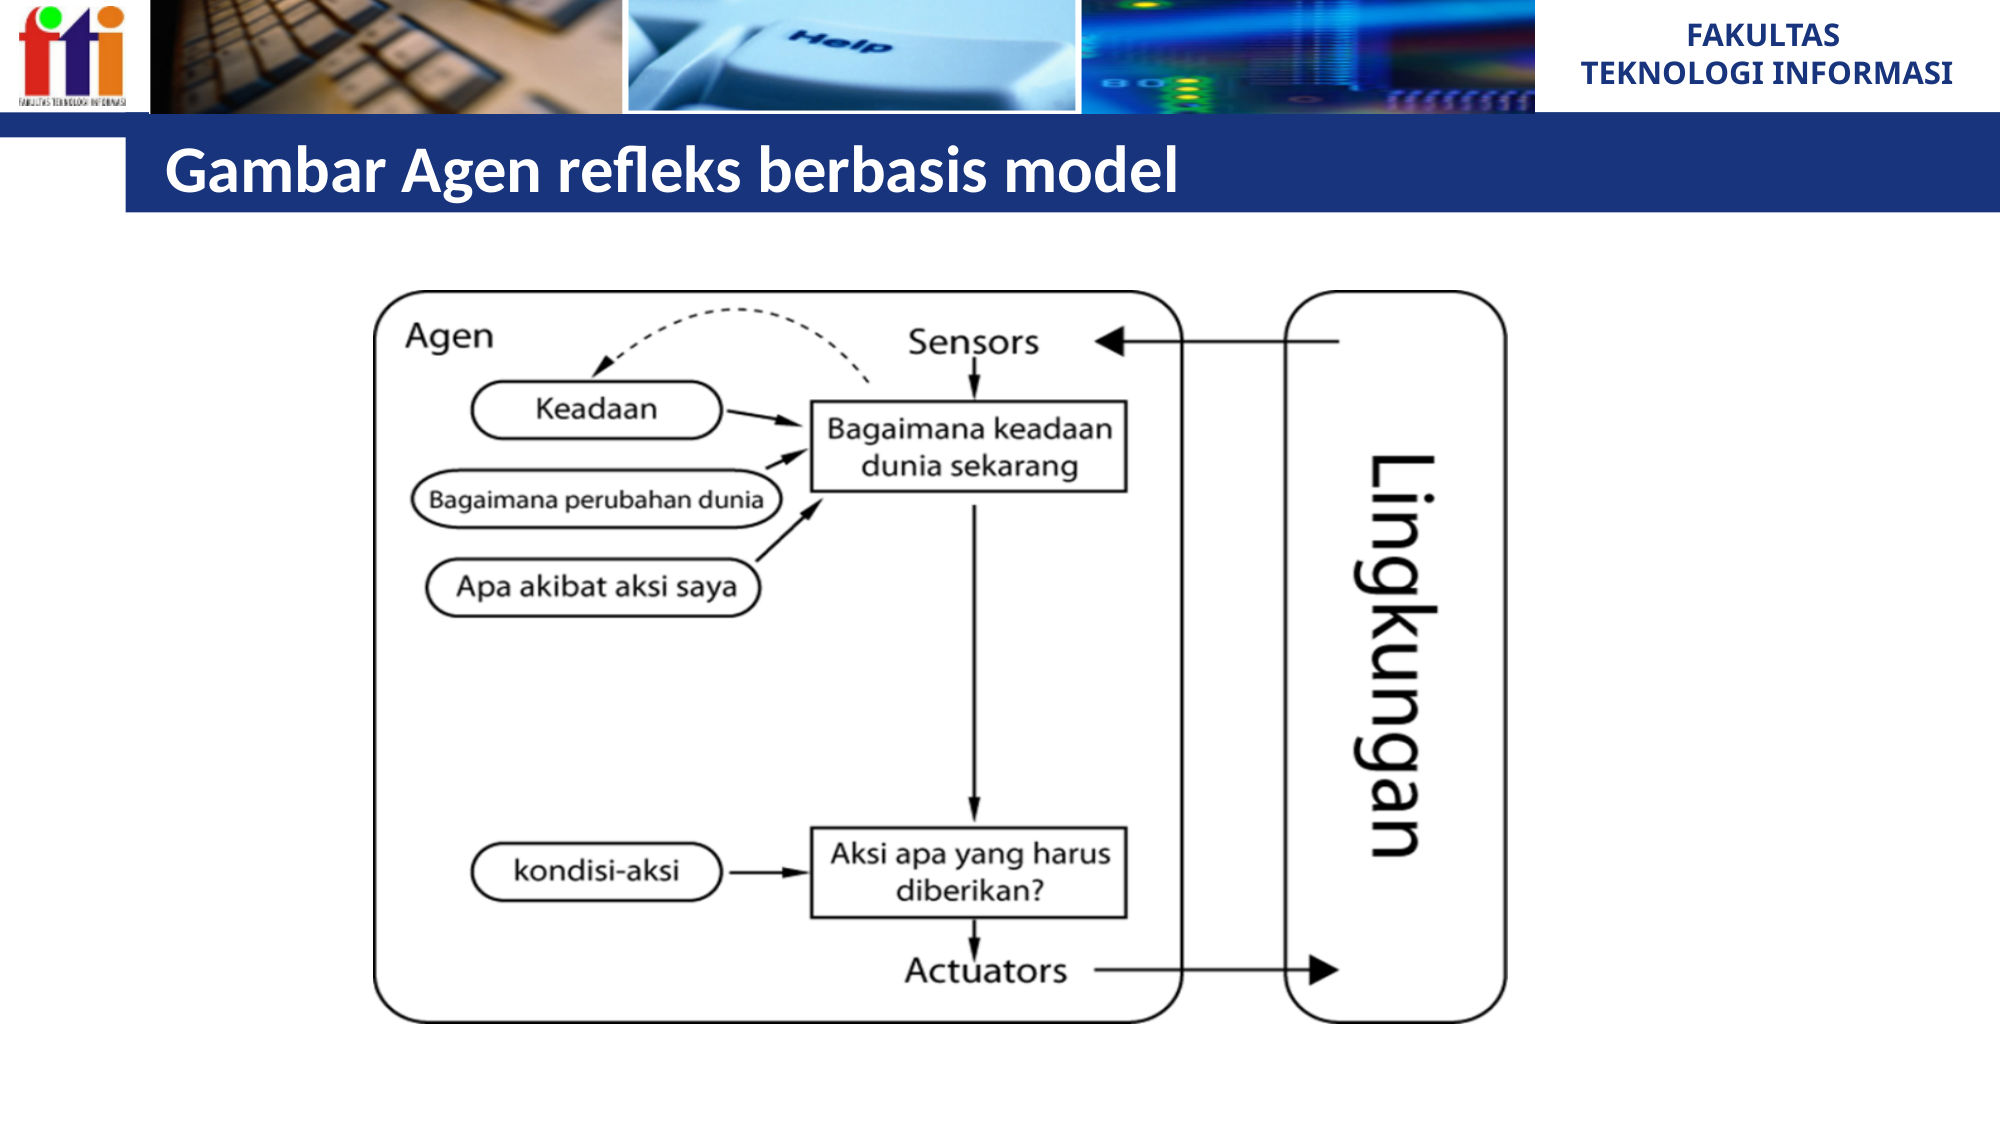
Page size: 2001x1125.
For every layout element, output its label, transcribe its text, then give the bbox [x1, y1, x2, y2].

picture [19, 6, 126, 106]
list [373, 290, 1508, 1024]
title Gambar Agen refleks berbasis model [149, 119, 1934, 213]
picture [149, 0, 1535, 114]
